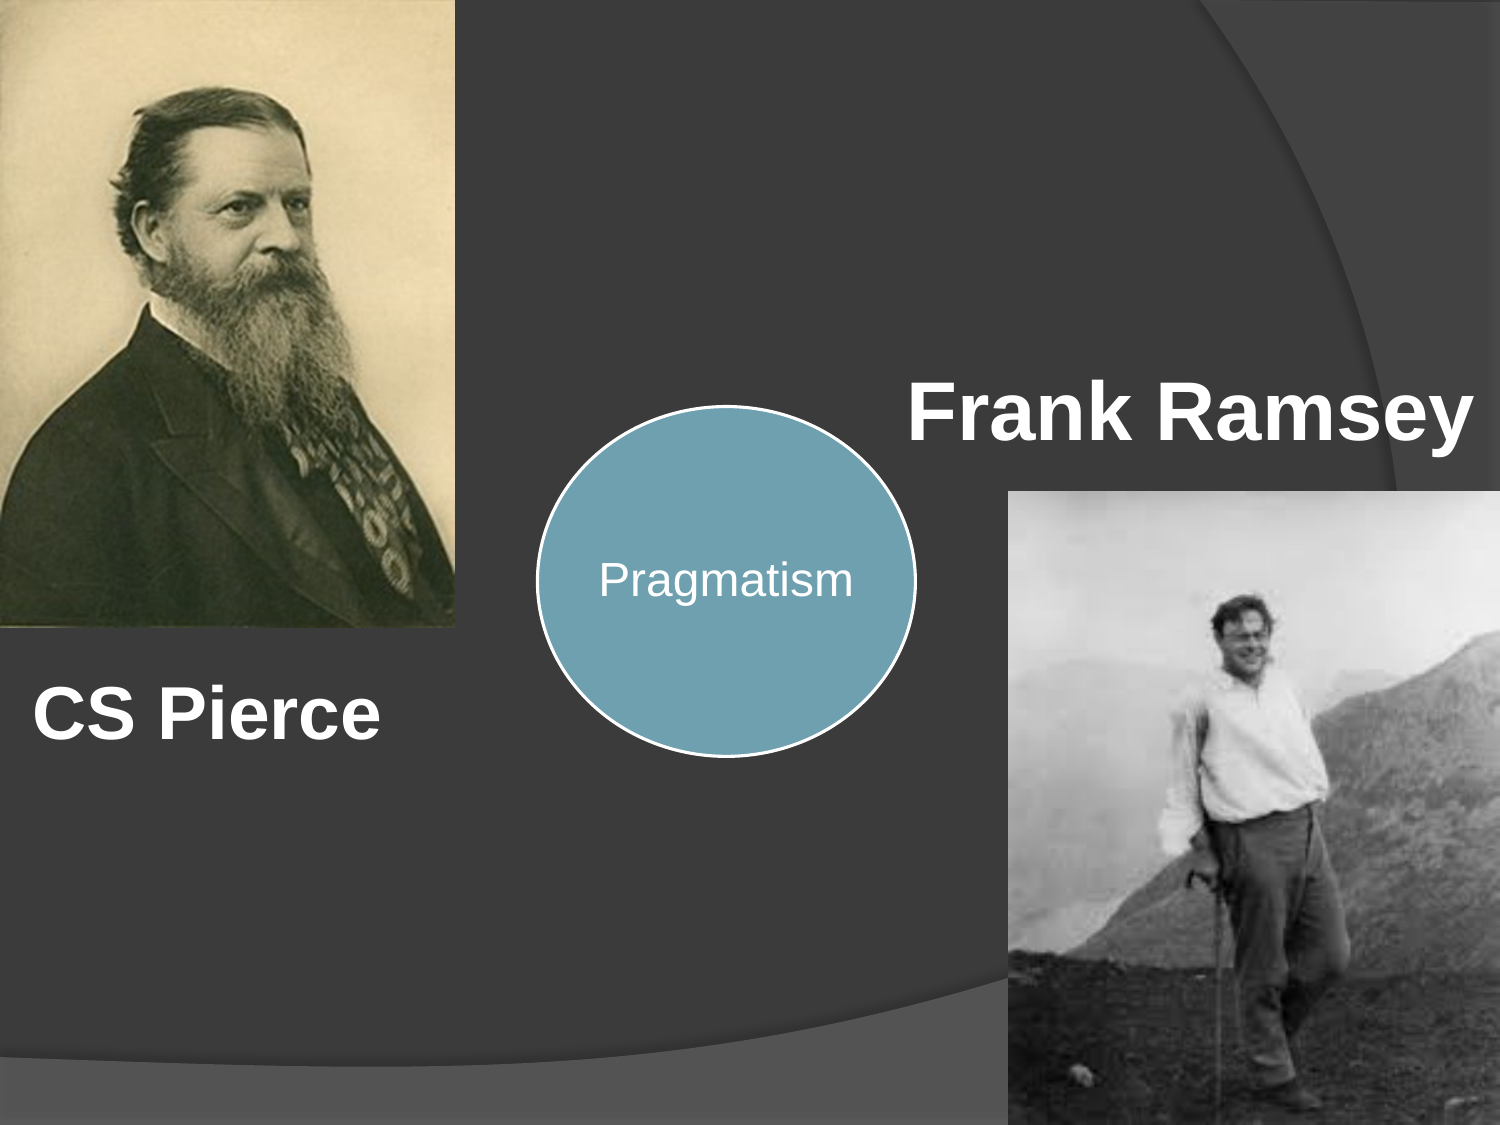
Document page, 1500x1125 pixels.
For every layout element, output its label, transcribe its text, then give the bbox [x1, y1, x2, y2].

text_box CS Pierce [17, 656, 240, 762]
picture [0, 0, 455, 629]
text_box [249, 228, 1251, 897]
text_box Frank Ramsey [1259, 349, 1500, 465]
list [1007, 491, 1500, 1125]
